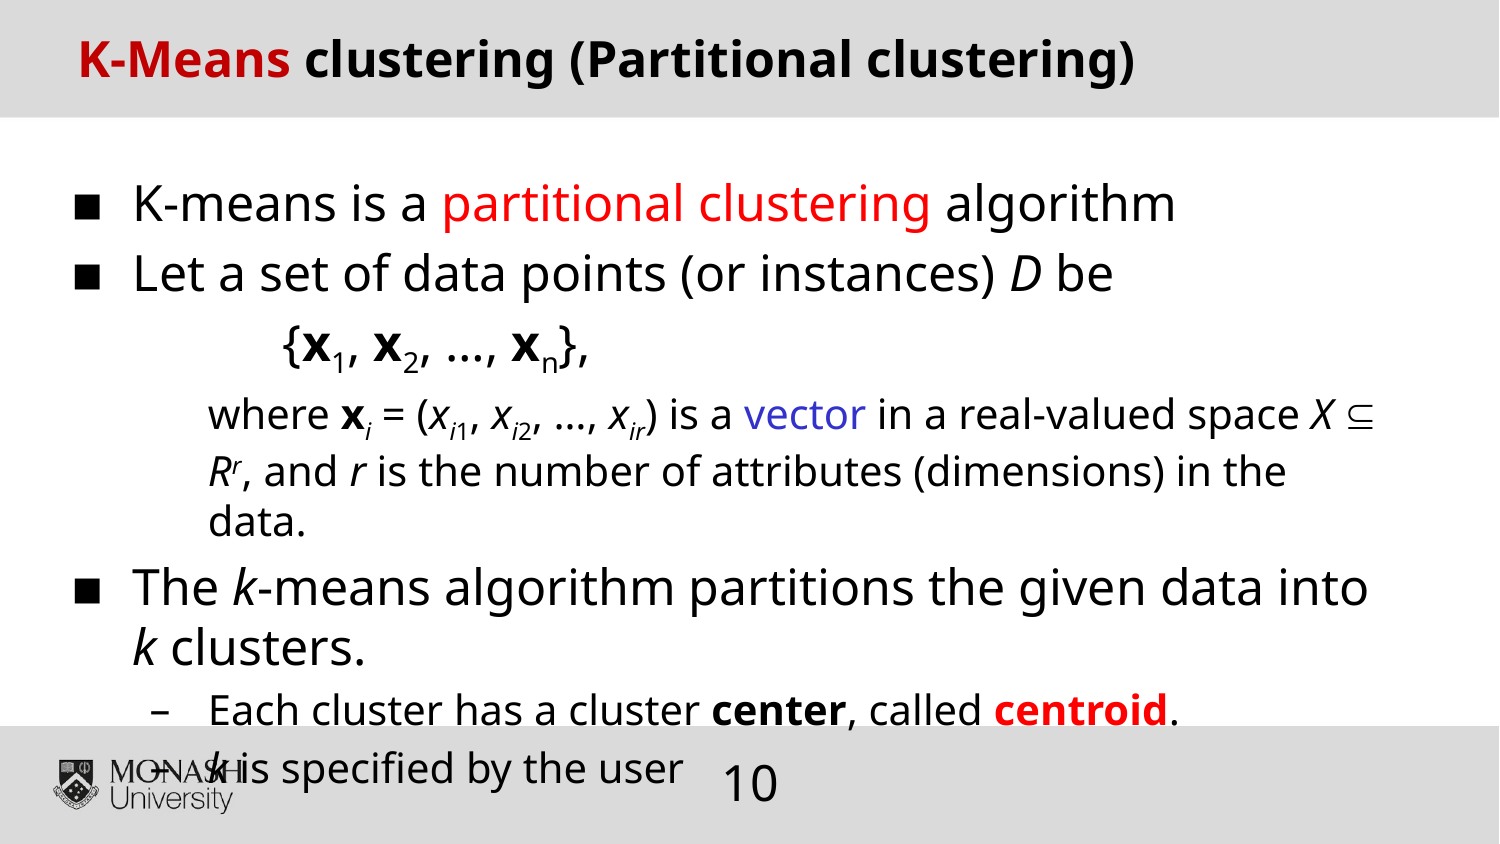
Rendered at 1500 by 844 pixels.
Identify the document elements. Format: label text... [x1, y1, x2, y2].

list K-means is a partitional clustering algorithm Let a set of data points (or instances) D be {x1, x2, …, xn}, where xi = (xi1, xi2, …, xir) is a vector in a real-valued space X  Rr, and r is the number of attributes (dimensions) in the data. The k-means algorithm partitions the given data into k clusters. Each cluster has a cluster center, called centroid. k is specified by the user [42, 163, 1408, 694]
list K-Means clustering (Partitional clustering) [45, 19, 1464, 97]
picture [0, 0, 1499, 844]
